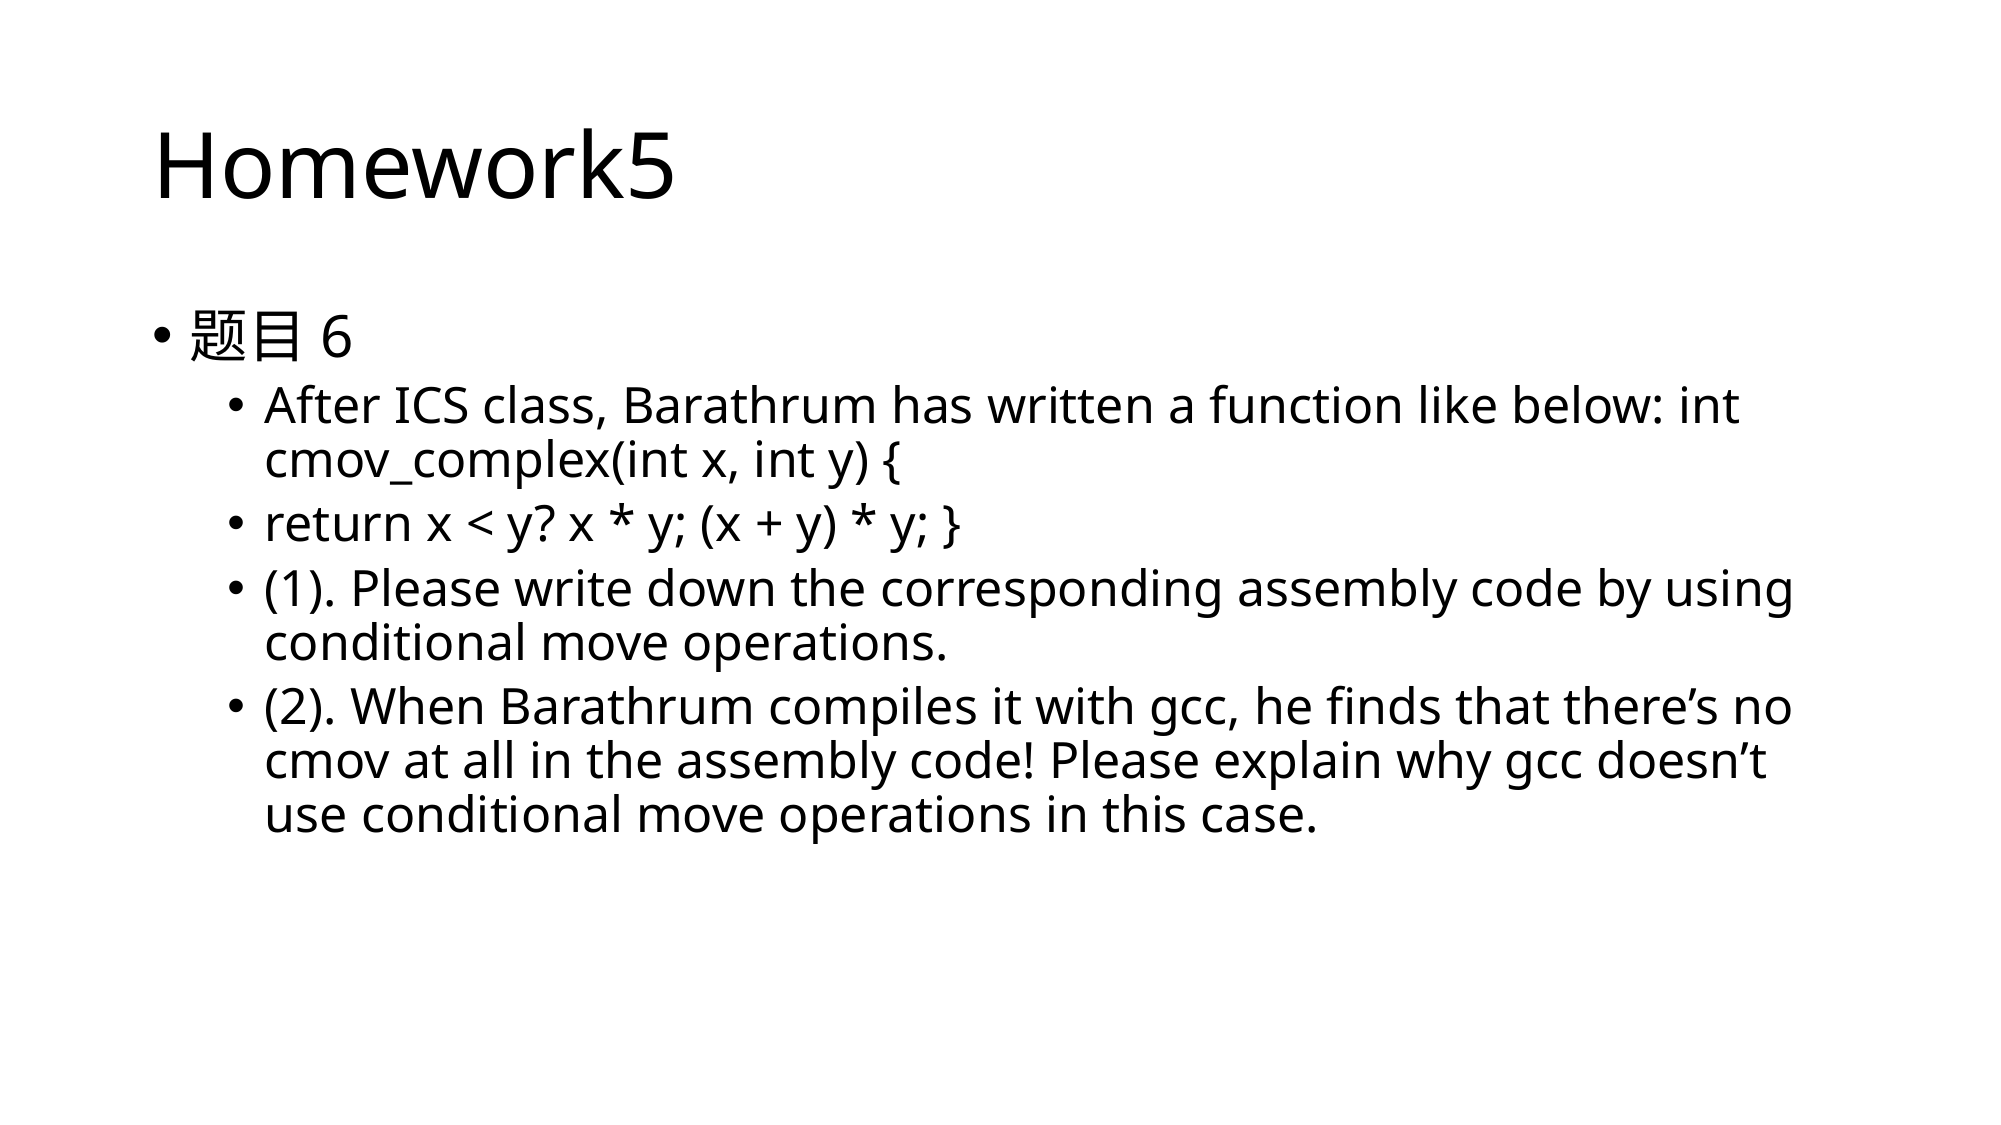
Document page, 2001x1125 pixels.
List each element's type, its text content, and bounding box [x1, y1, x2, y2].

title Homework5 [137, 59, 1863, 278]
list 题目6 After ICS class, Barathrum has written a function like below: int cmov_complex(int x, int y) { return x < y? x * y; (x + y) * y; } (1). Please write down the corresponding assembly code by using conditional move operations. (2). When Barathrum compiles it with gcc, he finds that there’s no cmov at all in the assembly code! Please explain why gcc doesn’t use conditional move operations in this case. [137, 299, 1836, 1014]
